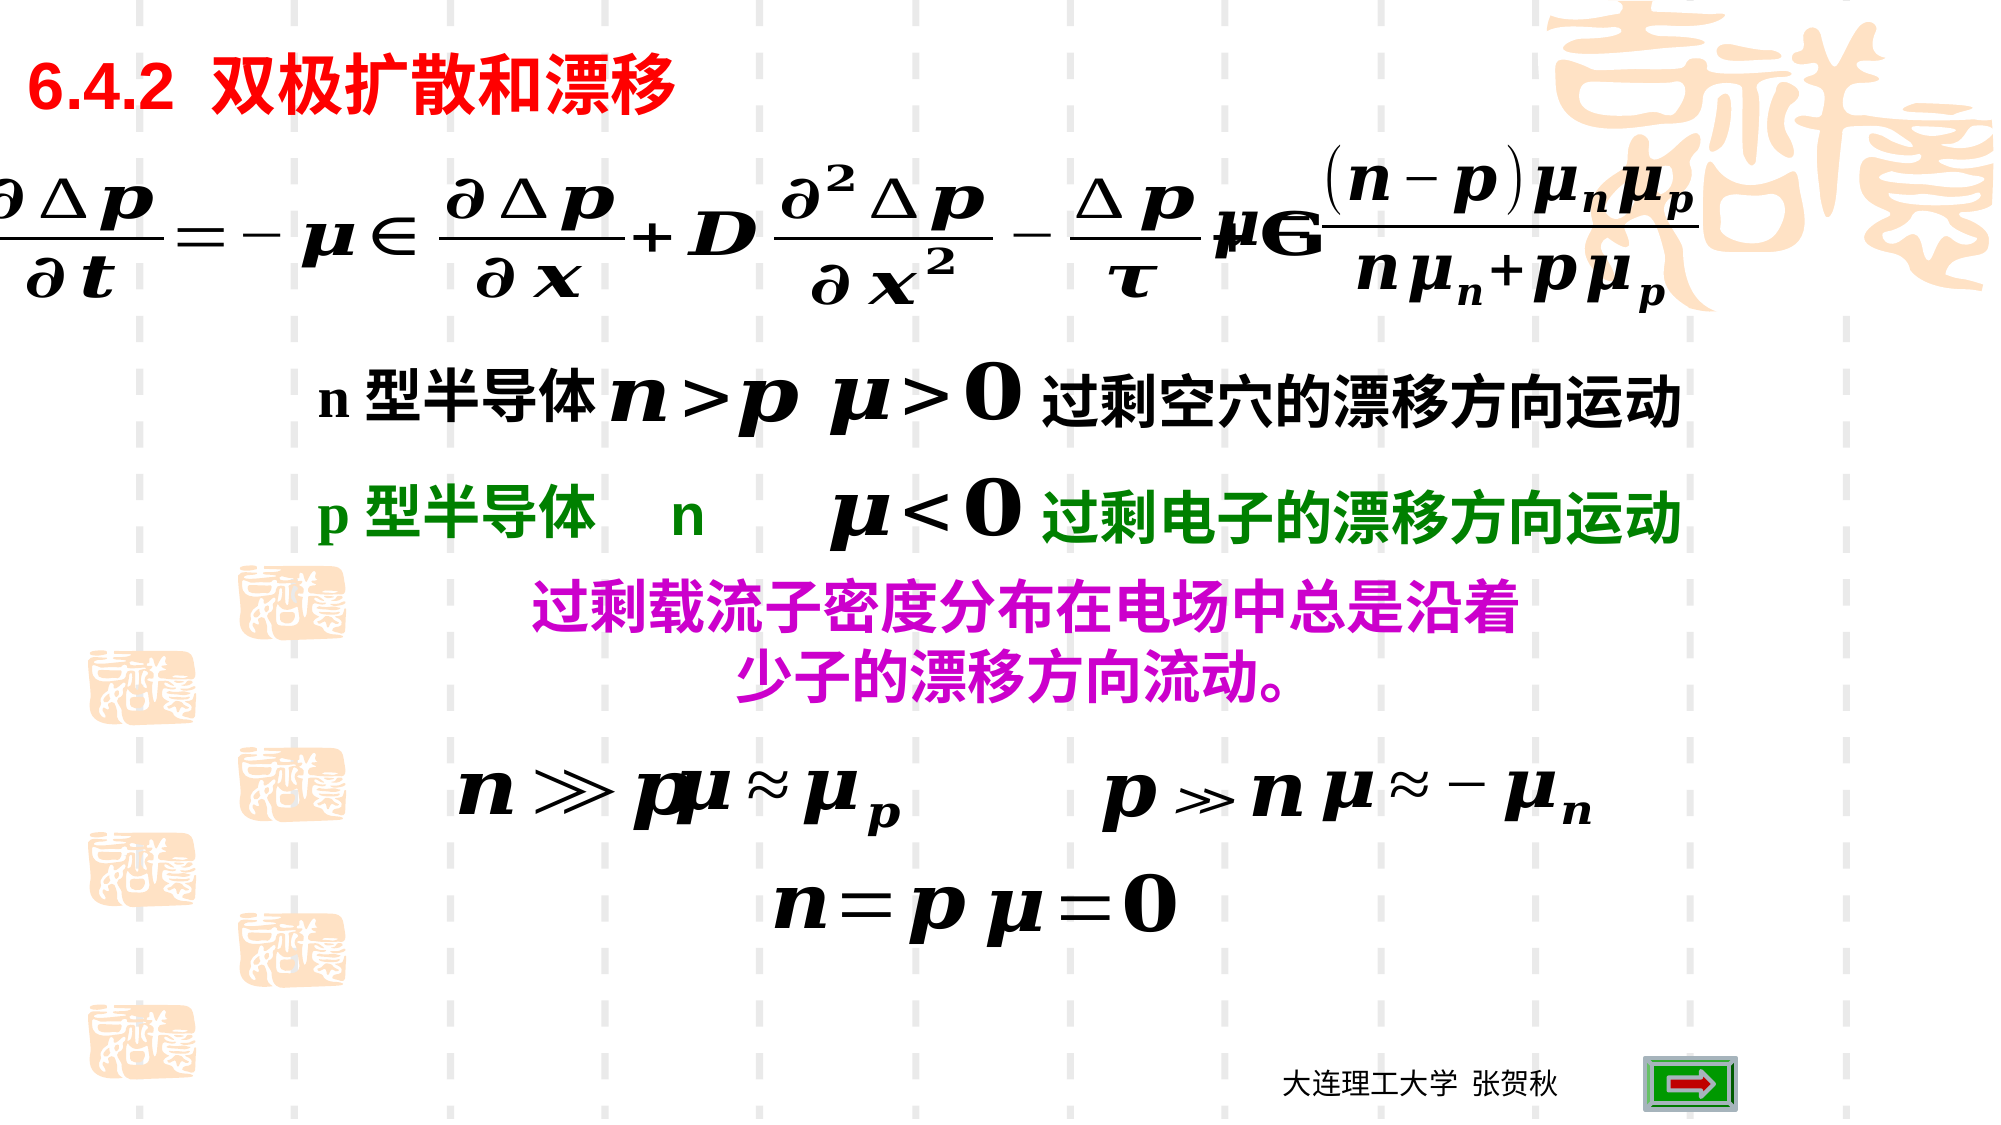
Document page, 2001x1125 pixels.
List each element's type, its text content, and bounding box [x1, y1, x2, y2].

text_box 6.4.2 双极扩散和漂移 [13, 0, 698, 130]
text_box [1644, 1057, 1737, 1110]
text_box n型半导体 [303, 352, 612, 437]
text_box 过剩电子的漂移方向运动 [1026, 473, 1698, 559]
text_box p型半导体 [303, 468, 612, 553]
text_box 过剩空穴的漂移方向运动 [1026, 357, 1698, 443]
text_box 大连理工大学 张贺秋 [1268, 1058, 1575, 1108]
text_box 过剩载流子密度分布在电场中总是沿着少子的漂移方向流动。 [498, 562, 1554, 718]
